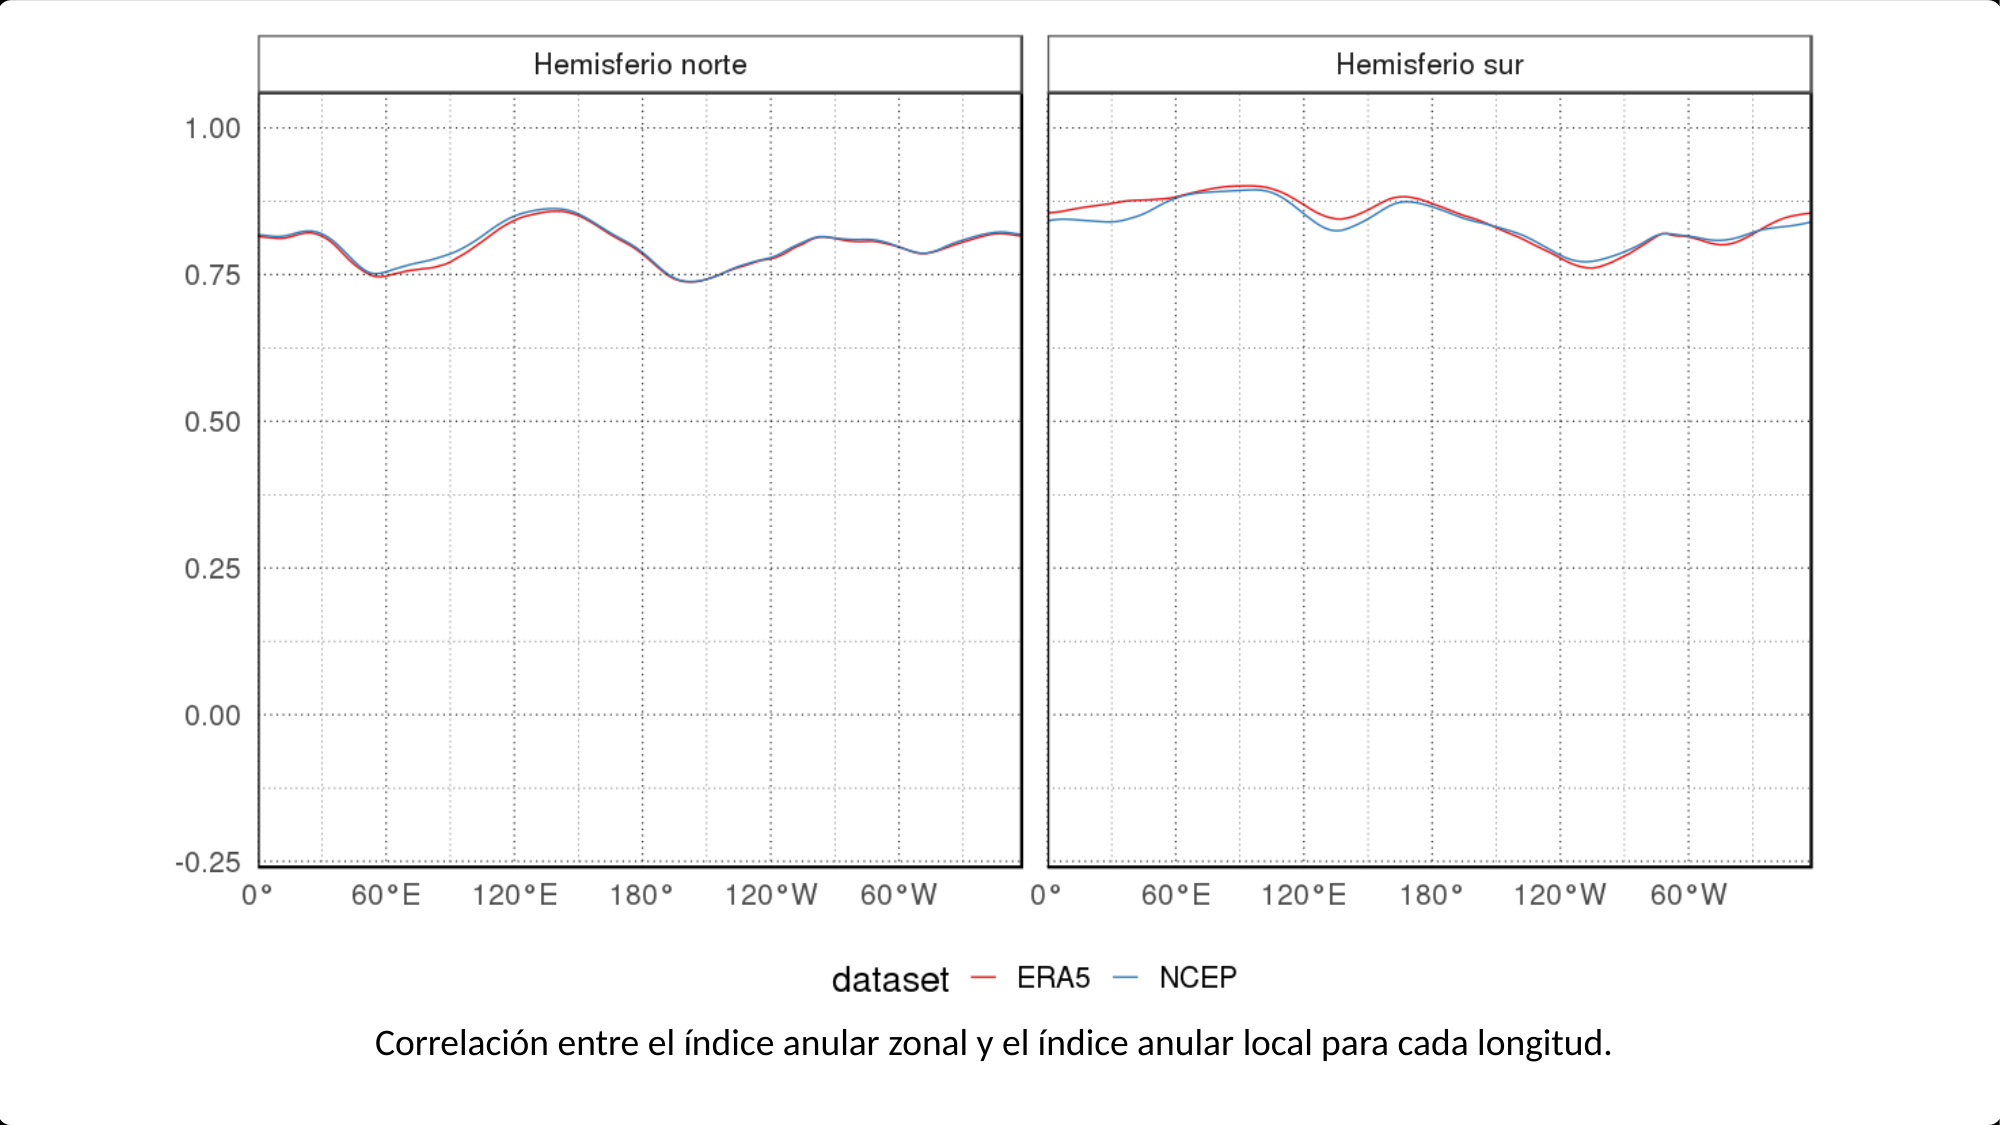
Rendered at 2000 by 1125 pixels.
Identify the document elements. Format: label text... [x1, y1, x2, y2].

picture [160, 20, 1827, 1011]
text_box Correlación entre el índice anular zonal y el índice anular local para cada longitud. [29, 1010, 1961, 1094]
